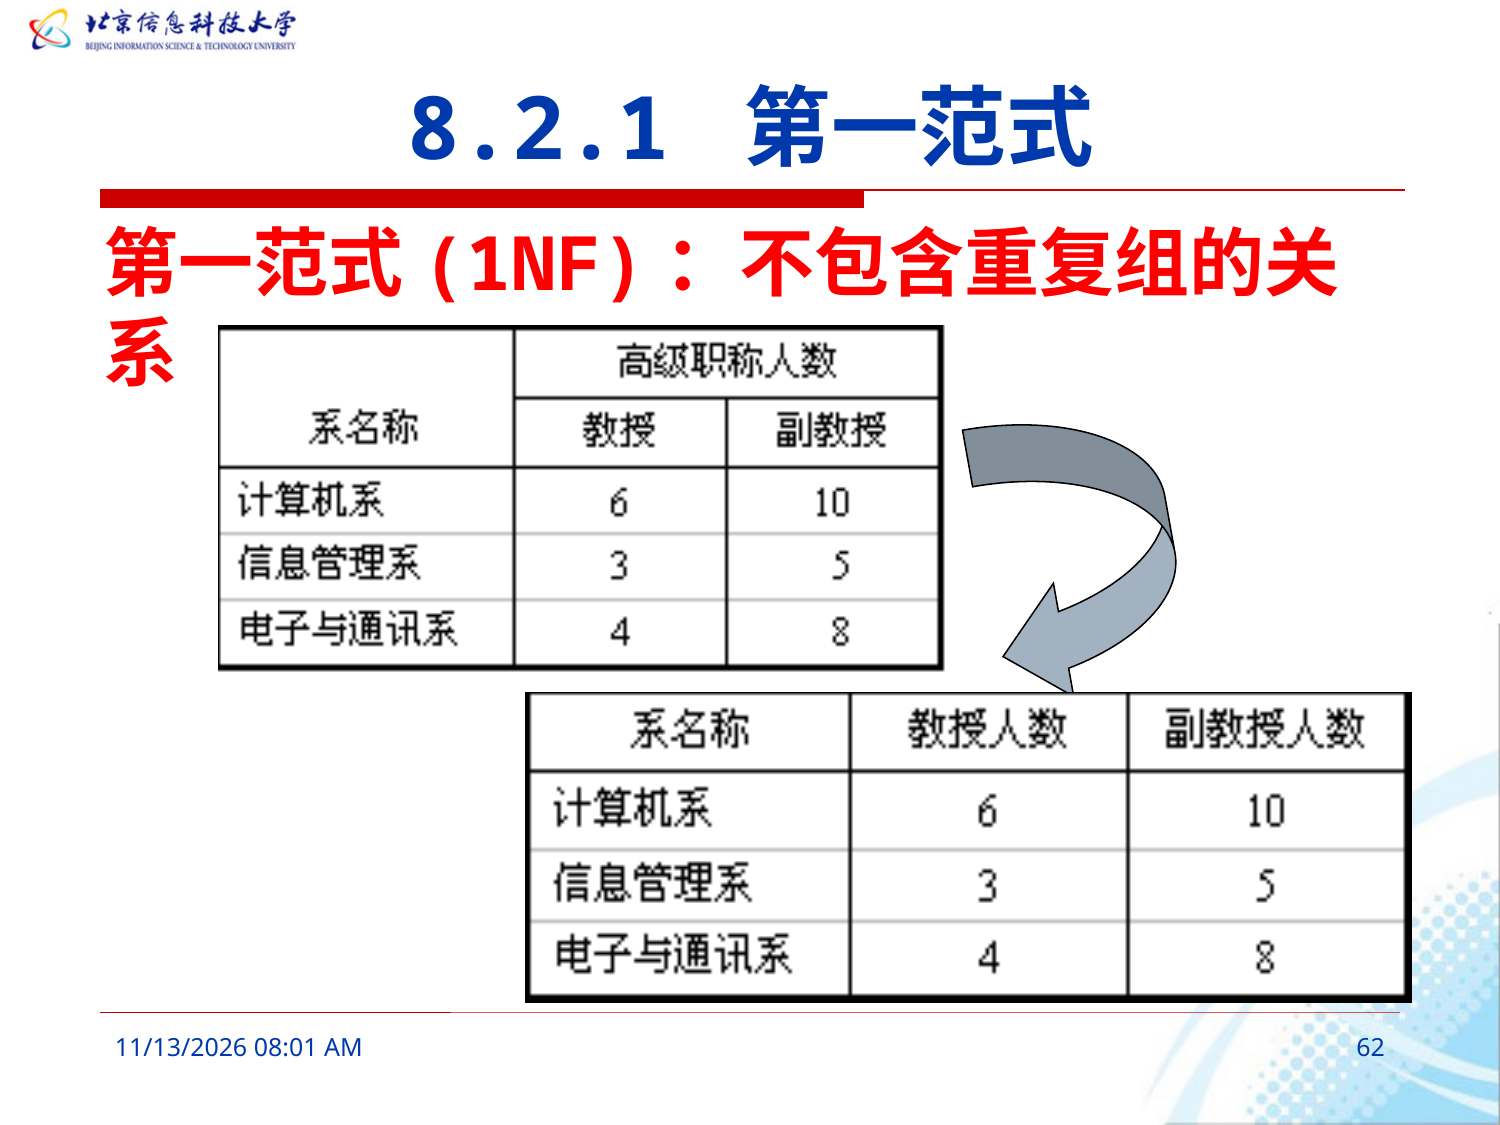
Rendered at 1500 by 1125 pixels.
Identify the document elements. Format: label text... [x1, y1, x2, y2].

slide_number 62 [1074, 1024, 1401, 1103]
title 8.2.1 第一范式 [93, 49, 1407, 185]
text_box [962, 424, 1176, 690]
picture [0, 0, 1500, 1125]
text_box 第一范式(1NF)：不包含重复组的关系 [88, 207, 1400, 403]
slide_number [99, 1024, 432, 1103]
